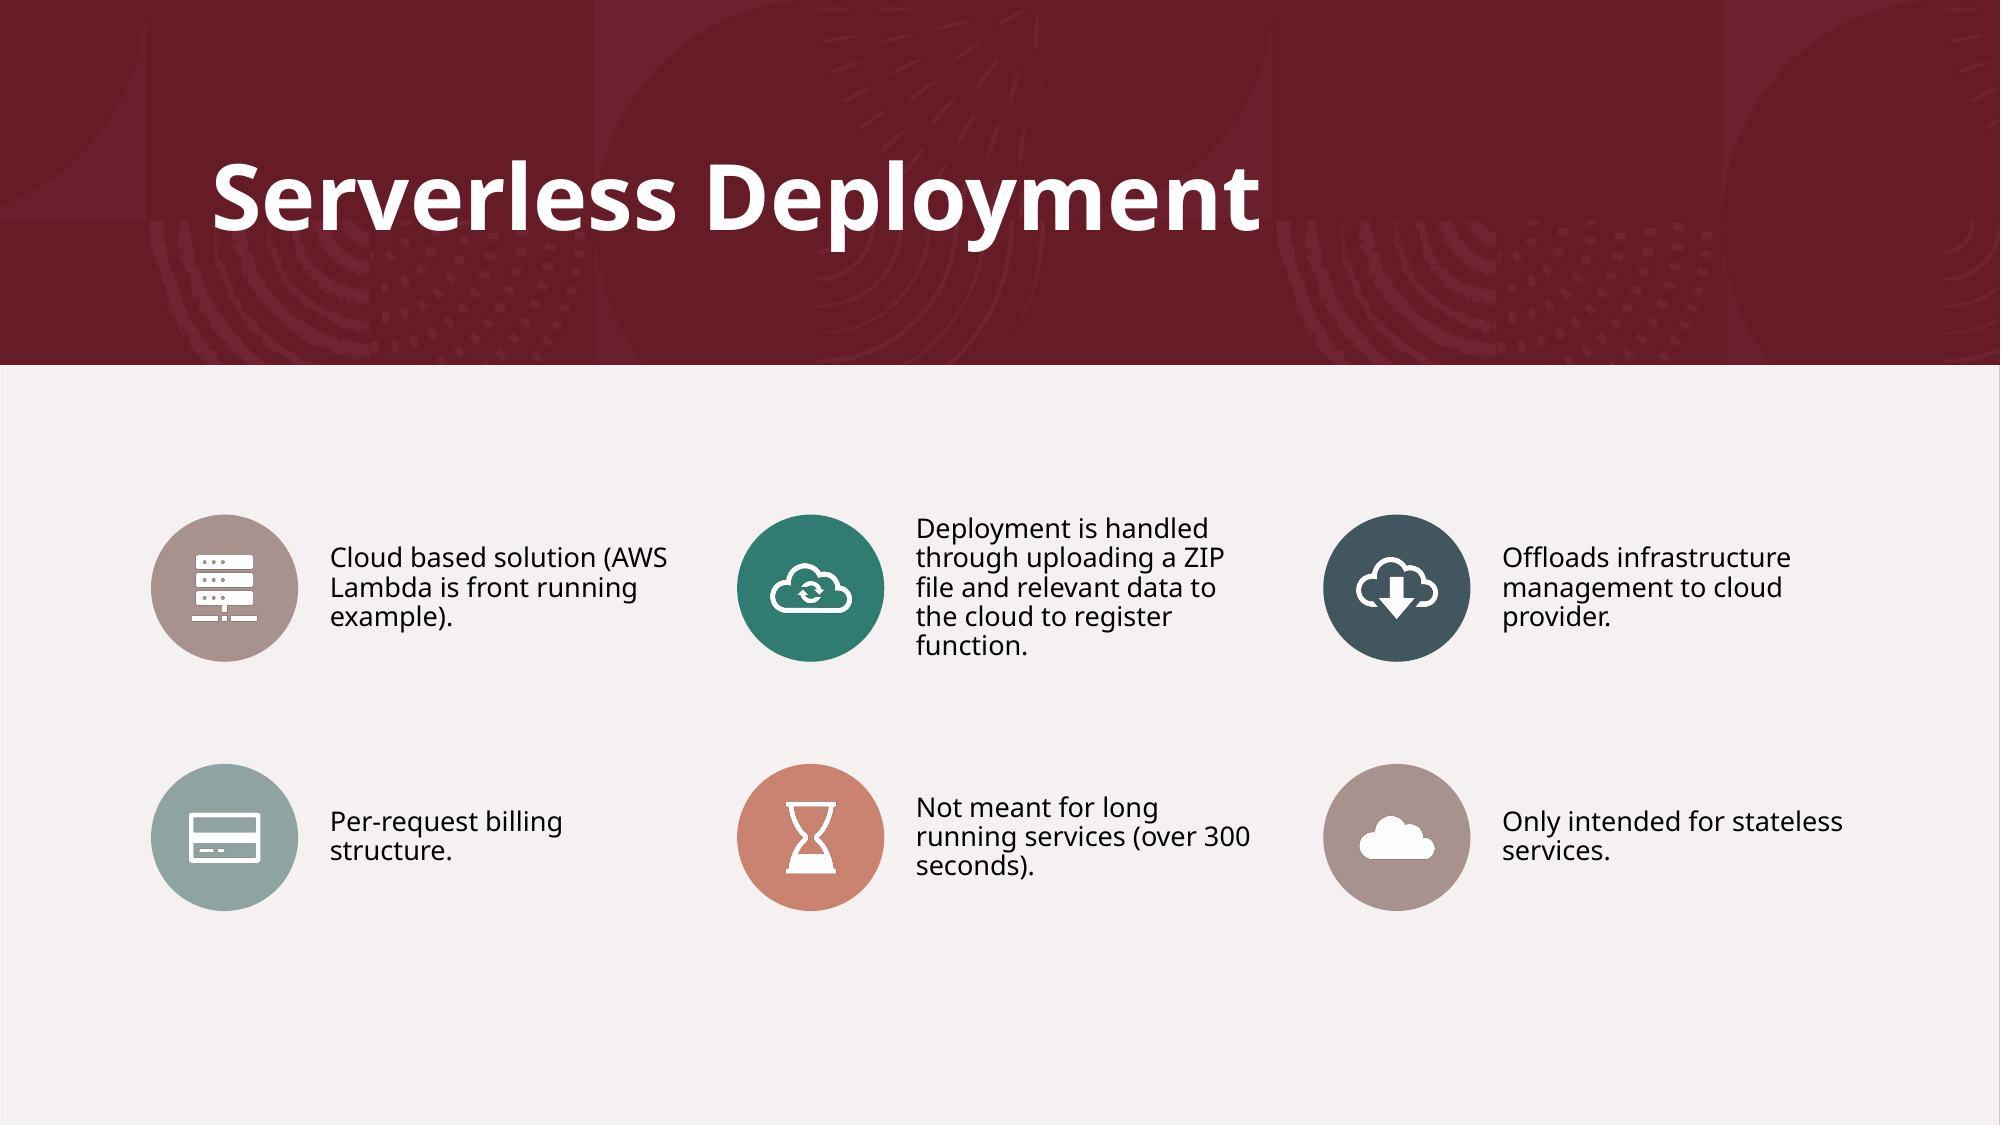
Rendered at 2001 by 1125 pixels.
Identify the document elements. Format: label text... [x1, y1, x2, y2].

text_box [0, 366, 2000, 1125]
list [137, 412, 1863, 1014]
title Serverless Deployment [196, 62, 1838, 325]
text_box [0, 0, 2000, 366]
